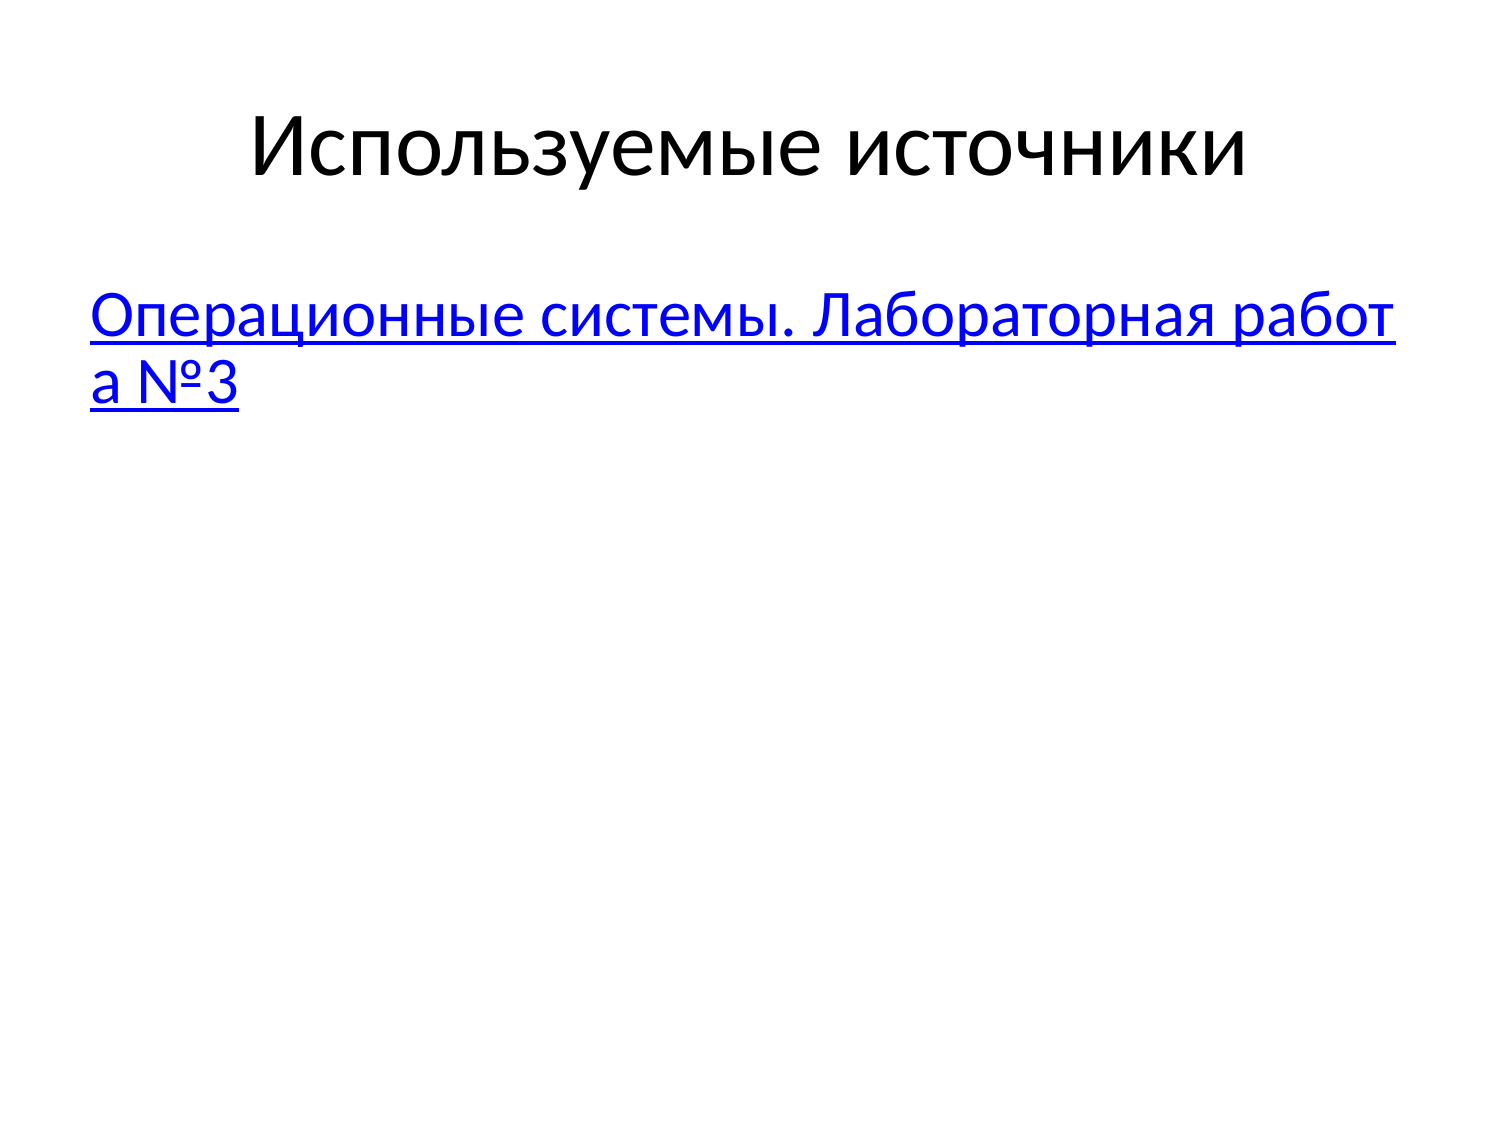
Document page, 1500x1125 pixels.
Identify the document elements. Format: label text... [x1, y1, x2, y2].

list Операционные системы. Лабораторная работа №3 [75, 262, 1425, 1005]
title Используемые источники [75, 45, 1425, 233]
